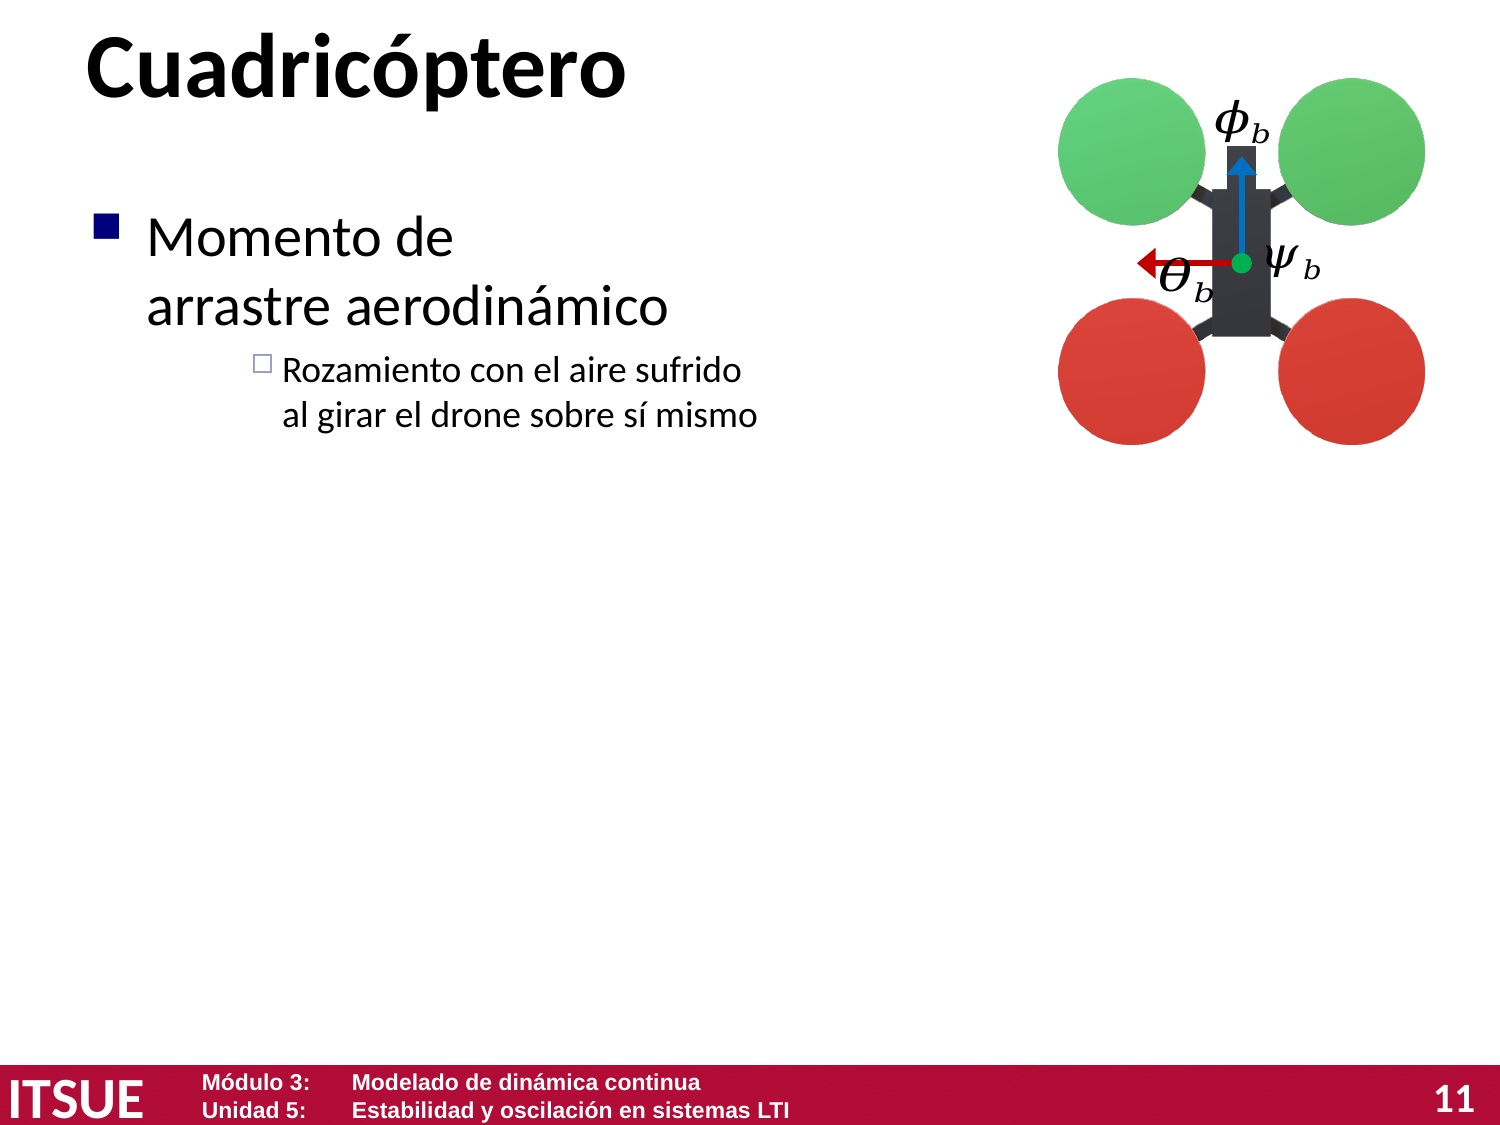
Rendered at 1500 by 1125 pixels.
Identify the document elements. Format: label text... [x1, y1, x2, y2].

picture [1058, 191, 1425, 445]
picture [0, 1065, 1500, 1125]
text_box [1152, 94, 1322, 308]
title Cuadricóptero [75, 0, 1425, 191]
